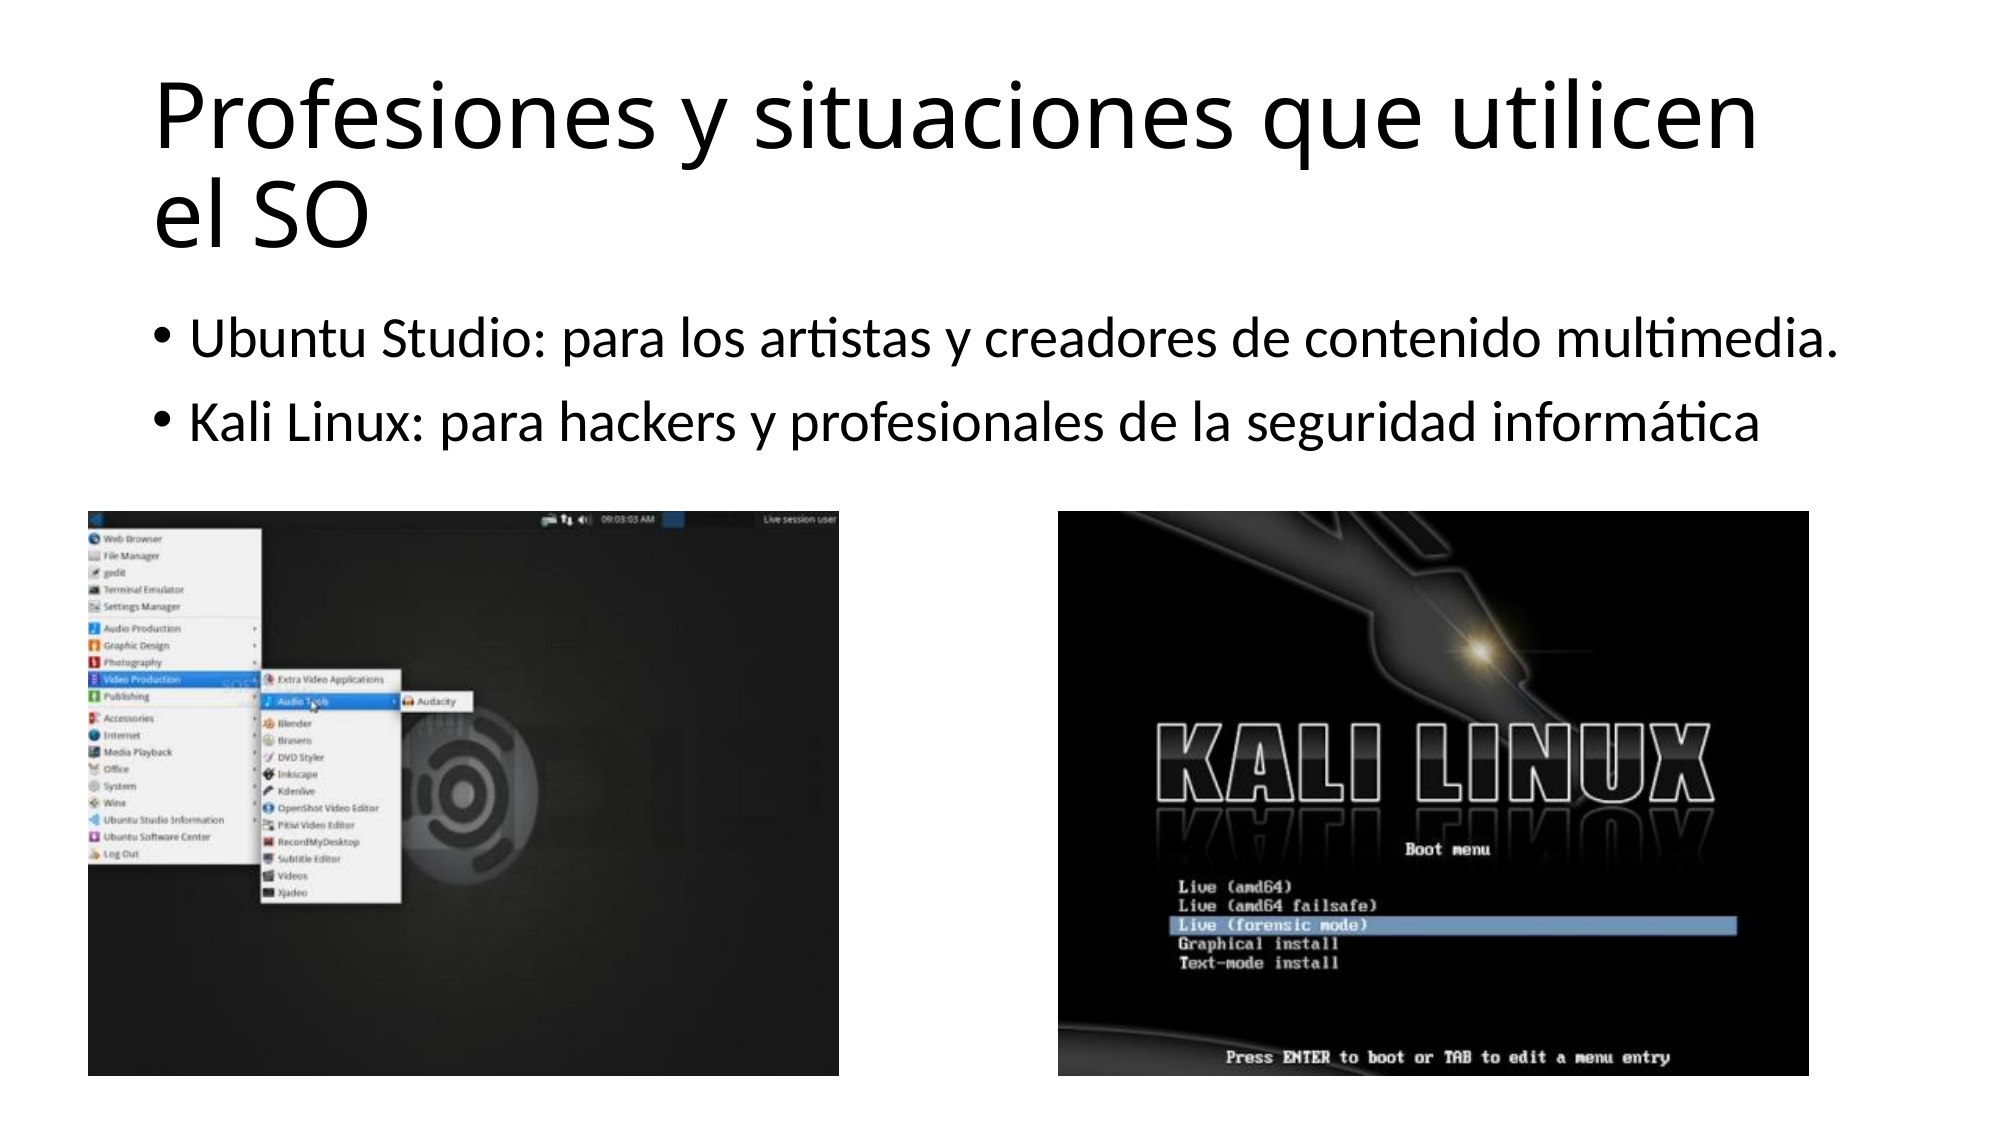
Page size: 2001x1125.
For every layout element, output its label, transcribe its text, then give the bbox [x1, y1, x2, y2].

title Profesiones y situaciones que utilicen el SO [137, 59, 1863, 278]
list Ubuntu Studio: para los artistas y creadores de contenido multimedia. Kali Linux: para hackers y profesionales de la seguridad informática [137, 299, 1863, 1014]
picture [88, 511, 839, 1076]
picture [1057, 511, 1809, 1076]
